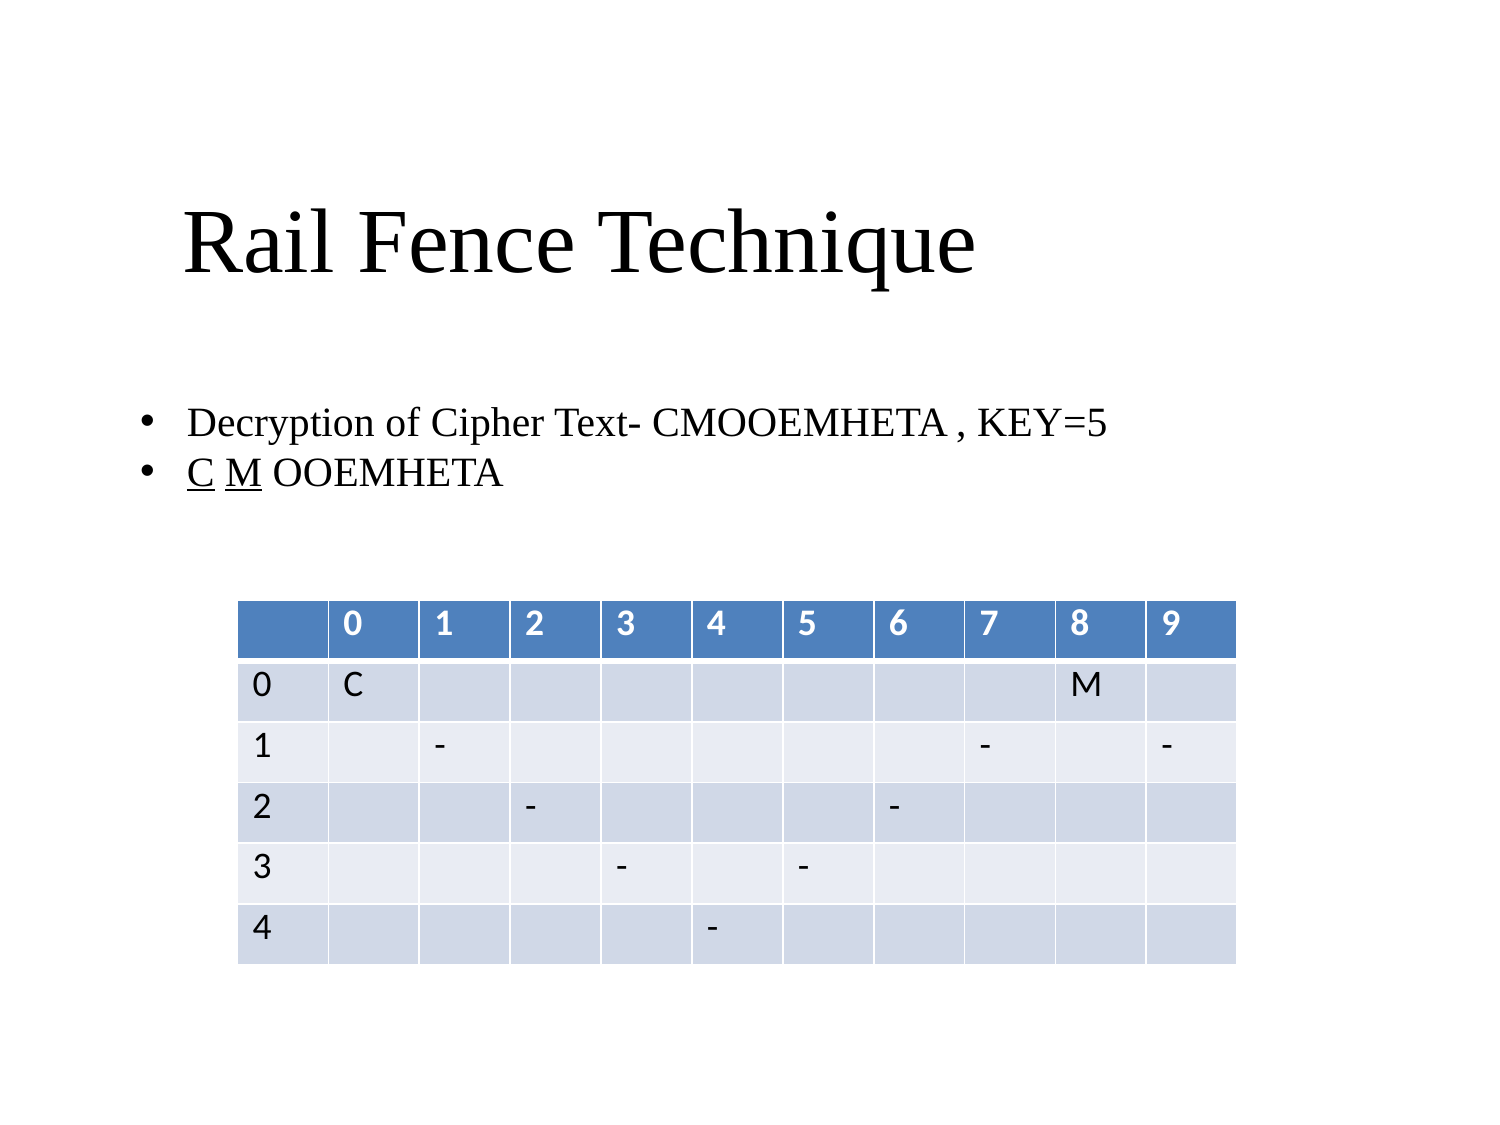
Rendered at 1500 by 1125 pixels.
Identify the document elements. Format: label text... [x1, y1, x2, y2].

table_cell [329, 783, 418, 842]
table_cell [875, 723, 964, 782]
table_cell [784, 905, 873, 964]
table_cell [602, 723, 691, 782]
table_cell [1147, 664, 1236, 721]
table_cell [420, 844, 509, 903]
table_cell [329, 723, 418, 782]
table_cell - [693, 905, 782, 964]
table_cell [602, 783, 691, 842]
table_header 4 [693, 601, 782, 658]
table_cell [511, 905, 600, 964]
title Rail Fence Technique [150, 139, 1009, 330]
table_cell [965, 664, 1055, 721]
table_cell [1056, 723, 1145, 782]
table_cell [875, 664, 964, 721]
table_cell [420, 783, 509, 842]
table_cell [1056, 783, 1145, 842]
table_cell [875, 844, 964, 903]
table_cell 3 [238, 844, 328, 903]
table_cell [511, 723, 600, 782]
table_cell - [420, 723, 509, 782]
table_cell - [1147, 723, 1236, 782]
table_cell [511, 844, 600, 903]
table_header 6 [875, 601, 964, 658]
table_cell [784, 723, 873, 782]
table_header 9 [1147, 601, 1236, 658]
table_cell M [1056, 664, 1145, 721]
table_cell [511, 664, 600, 721]
table_cell [693, 844, 782, 903]
table_header 8 [1056, 601, 1145, 658]
table_cell 0 [238, 664, 328, 721]
table_header 5 [784, 601, 873, 658]
table_cell - [784, 844, 873, 903]
text_box Decryption of Cipher Text- CMOOEMHETA , KEY=5 C M OOEMHETA [125, 387, 1450, 503]
table_cell [1147, 844, 1236, 903]
table_header 1 [420, 601, 509, 658]
table_cell 1 [238, 723, 328, 782]
table_header 0 [329, 601, 418, 658]
table_cell C [329, 664, 418, 721]
table_cell [1056, 905, 1145, 964]
table_cell [602, 905, 691, 964]
table_cell [693, 783, 782, 842]
table_header 2 [511, 601, 600, 658]
table_cell [965, 844, 1055, 903]
table_header 3 [602, 601, 691, 658]
table_cell [420, 664, 509, 721]
table_cell [1147, 783, 1236, 842]
table_cell - [602, 844, 691, 903]
table_cell [693, 664, 782, 721]
table_cell 4 [238, 905, 328, 964]
table_cell - [875, 783, 964, 842]
table_cell [965, 783, 1055, 842]
table_cell - [965, 723, 1055, 782]
table_cell [693, 723, 782, 782]
table_cell [329, 905, 418, 964]
table_header 7 [965, 601, 1055, 658]
table_header [238, 601, 328, 658]
table_cell [784, 664, 873, 721]
table_cell [1147, 905, 1236, 964]
table_cell [329, 844, 418, 903]
table_cell [420, 905, 509, 964]
table_cell [875, 905, 964, 964]
table_cell [784, 783, 873, 842]
table_cell 2 [238, 783, 328, 842]
table_cell [602, 664, 691, 721]
table_cell [965, 905, 1055, 964]
table_cell - [511, 783, 600, 842]
table_cell [1056, 844, 1145, 903]
